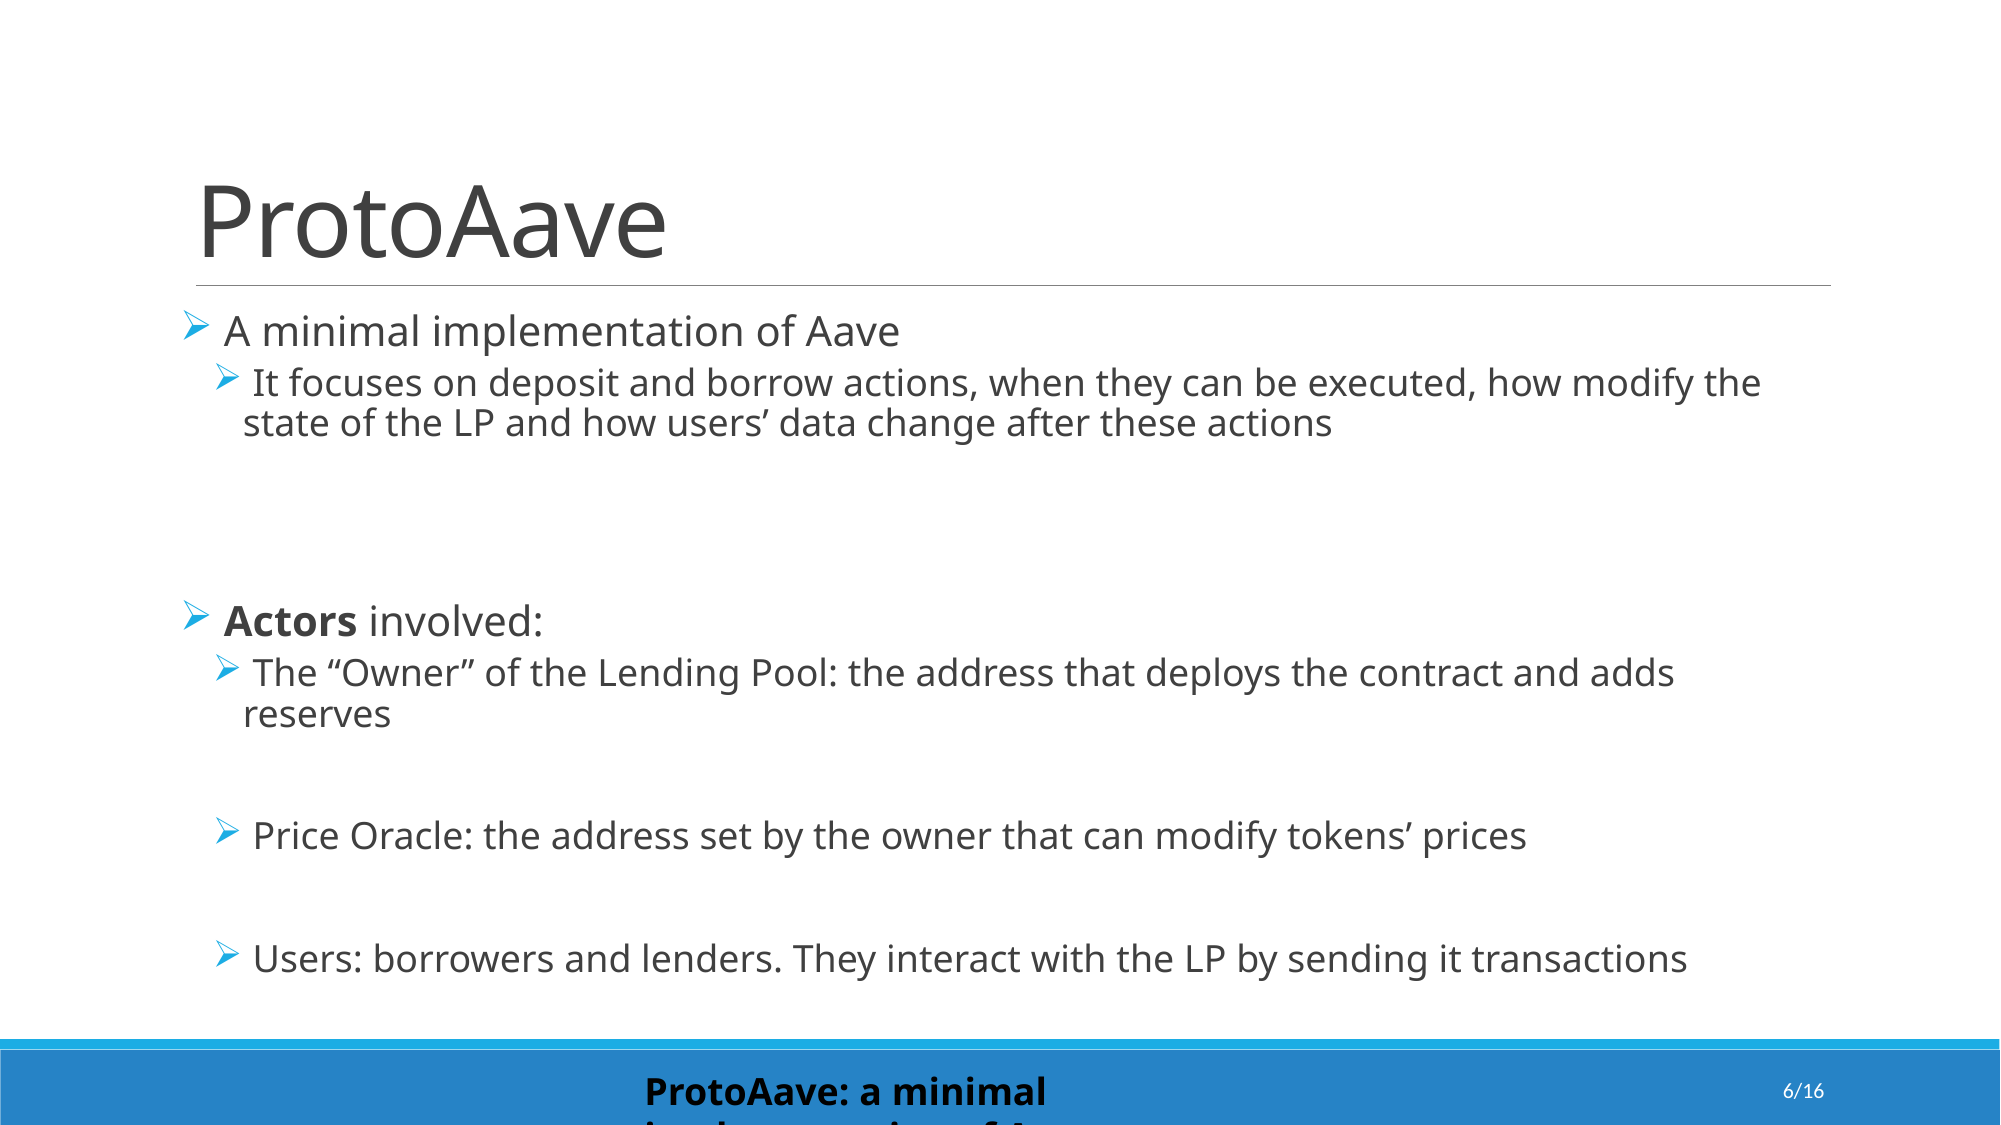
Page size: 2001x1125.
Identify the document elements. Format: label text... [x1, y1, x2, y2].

text_box ProtoAave: a minimal implementation of Aave [629, 1060, 1371, 1125]
slide_number 6/16 [1624, 1059, 1840, 1120]
list A minimal implementation of Aave It focuses on deposit and borrow actions, when they can be executed, how modify the state of the LP and how users’ data change after these actions Actors involved: The “Owner” of the Lending Pool: the address that deploys the contract and adds reserves Price Oracle: the address set by the owner that can modify tokens’ prices Users: borrowers and lenders. They interact with the LP by sending it transactions [180, 302, 1830, 963]
title ProtoAave [180, 47, 1830, 285]
